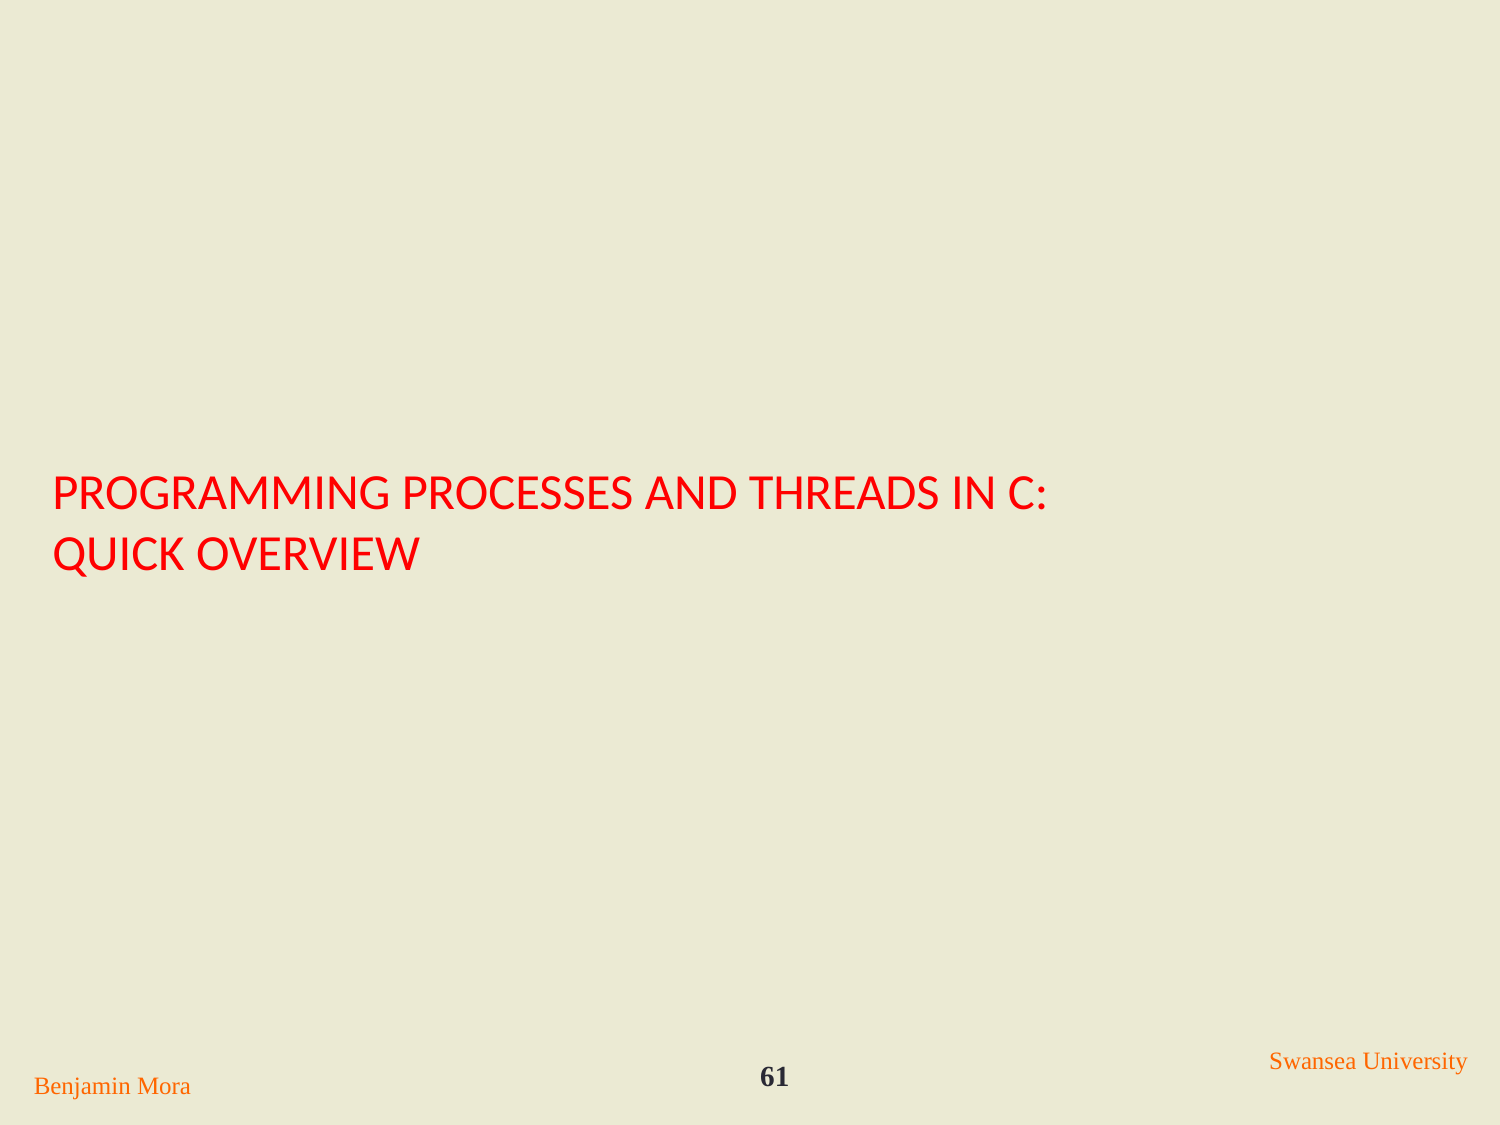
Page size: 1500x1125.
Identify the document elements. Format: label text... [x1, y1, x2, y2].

text_box Benjamin Mora [12, 1062, 213, 1108]
title Programming Processes and Threads in C: Quick Overview [37, 450, 1463, 588]
text_box Swansea University [1249, 1037, 1488, 1083]
text_box 61 [675, 1049, 875, 1100]
